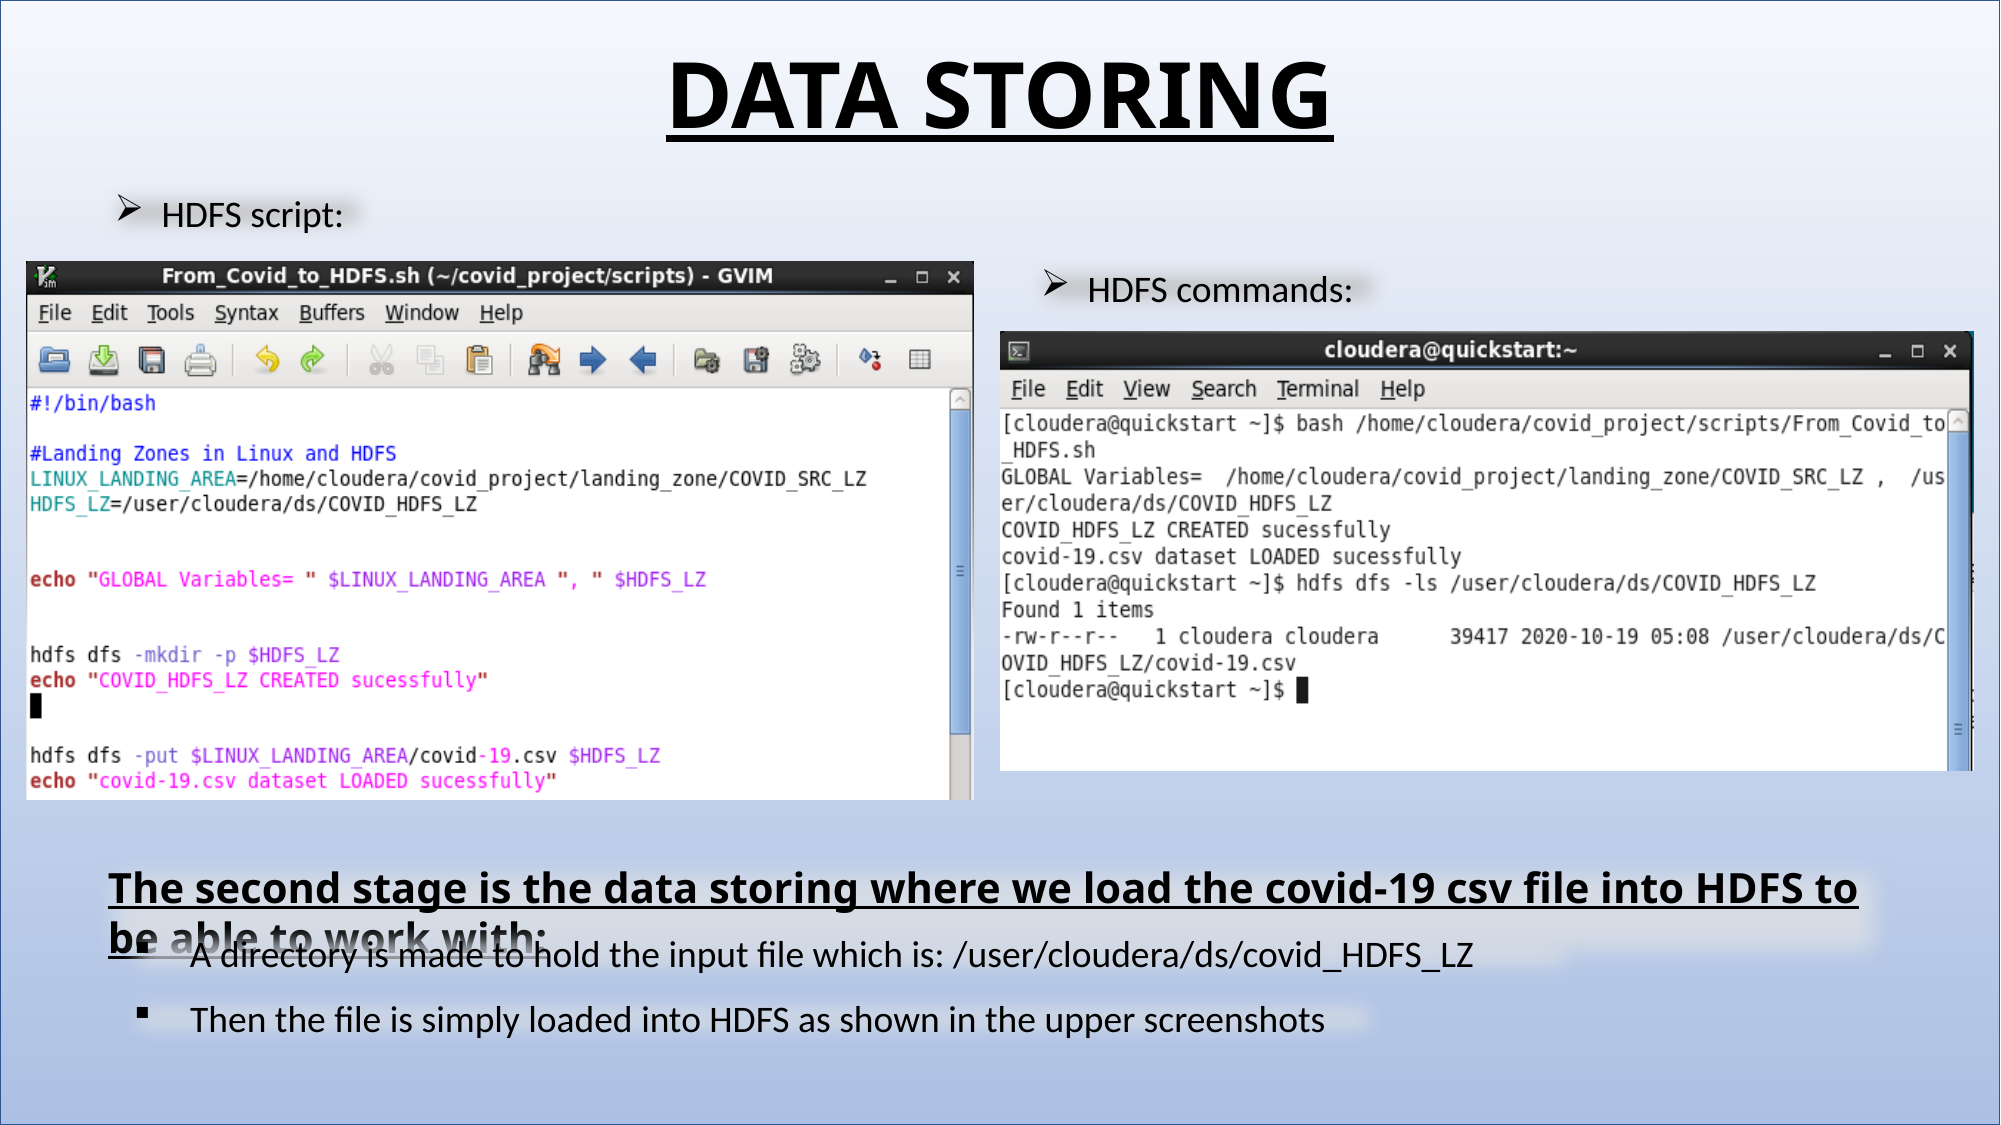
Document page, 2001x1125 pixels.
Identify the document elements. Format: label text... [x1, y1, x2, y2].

text_box HDFS commands: [140, 1006, 1368, 1031]
picture [26, 261, 974, 800]
text_box HDFS script: [125, 203, 354, 222]
text_box A directory is made to hold the input file which is: /user/cloudera/ds/covid_HDFS_LZ [153, 1014, 1355, 1023]
text_box HDFS script: [132, 934, 1571, 974]
text_box HDFS script: [130, 997, 1378, 1040]
picture [1000, 331, 1974, 771]
text_box HDFS script: [1043, 271, 1376, 304]
text_box [0, 0, 2000, 1125]
text_box HDFS commands: [144, 943, 1559, 964]
